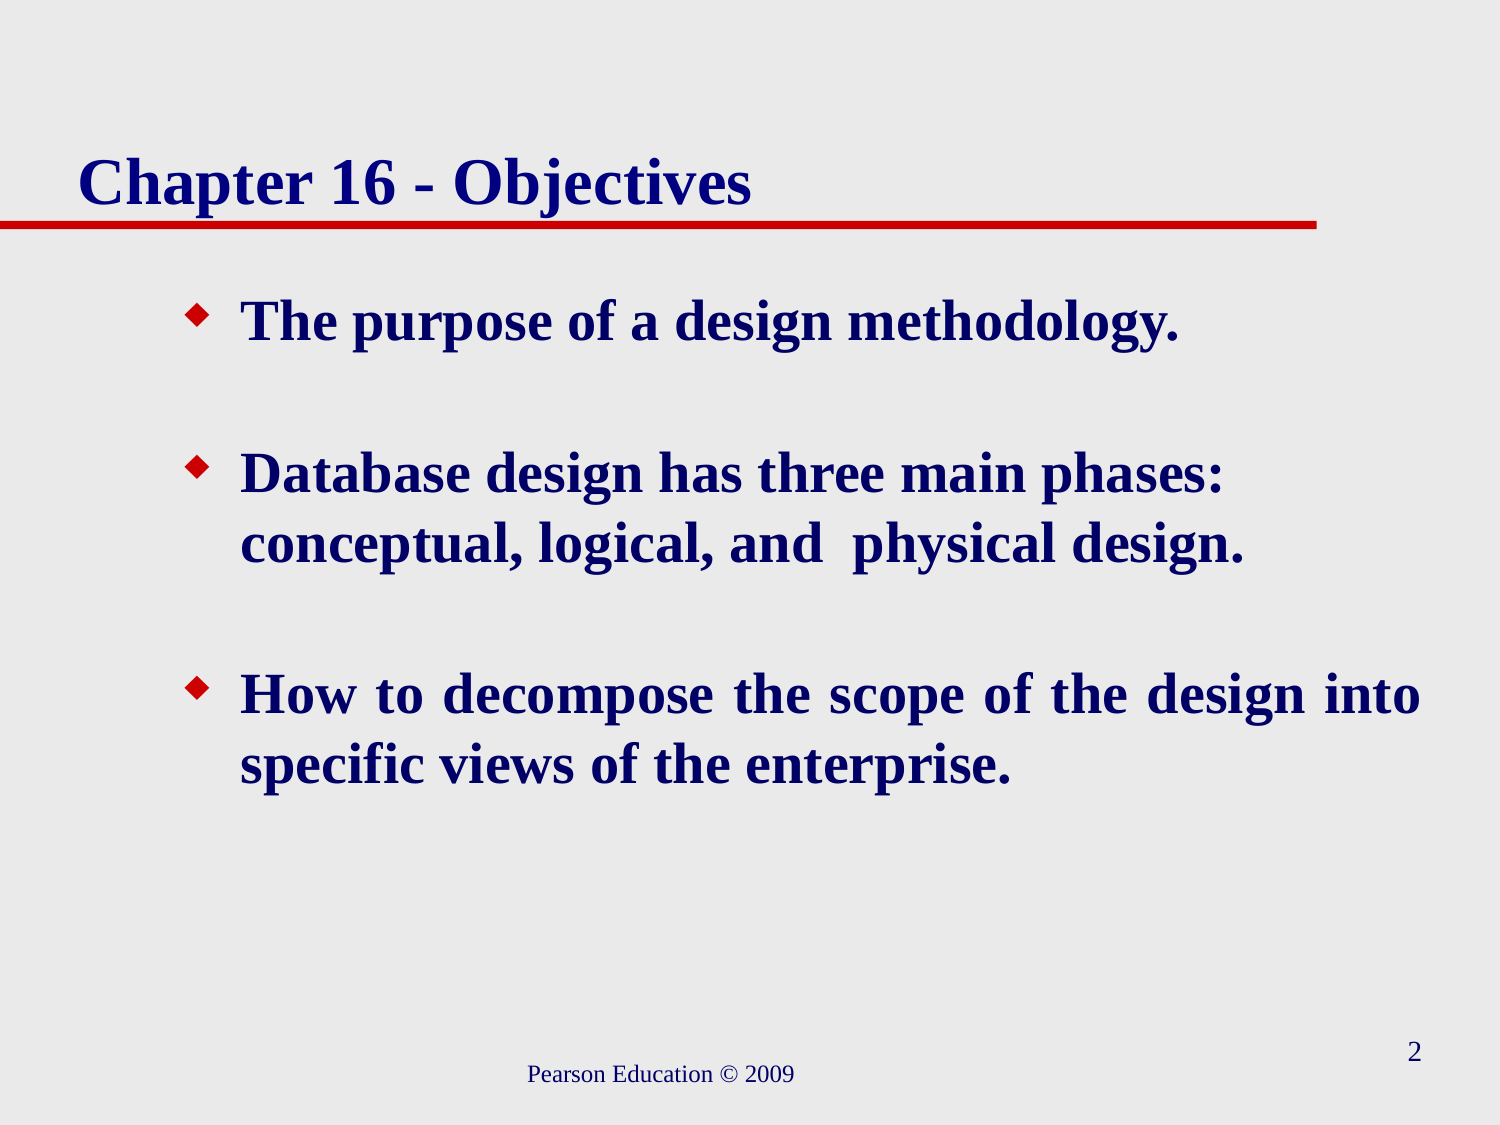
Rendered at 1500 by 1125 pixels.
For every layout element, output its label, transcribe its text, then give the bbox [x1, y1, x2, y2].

text_box Pearson Education © 2009 [512, 1050, 1038, 1095]
list The purpose of a design methodology. Database design has three main phases: conceptual, logical, and physical design. How to decompose the scope of the design into specific views of the enterprise. [169, 275, 1438, 950]
title Chapter 16 - Objectives [62, 43, 1338, 225]
slide_number 2 [1125, 1012, 1438, 1088]
